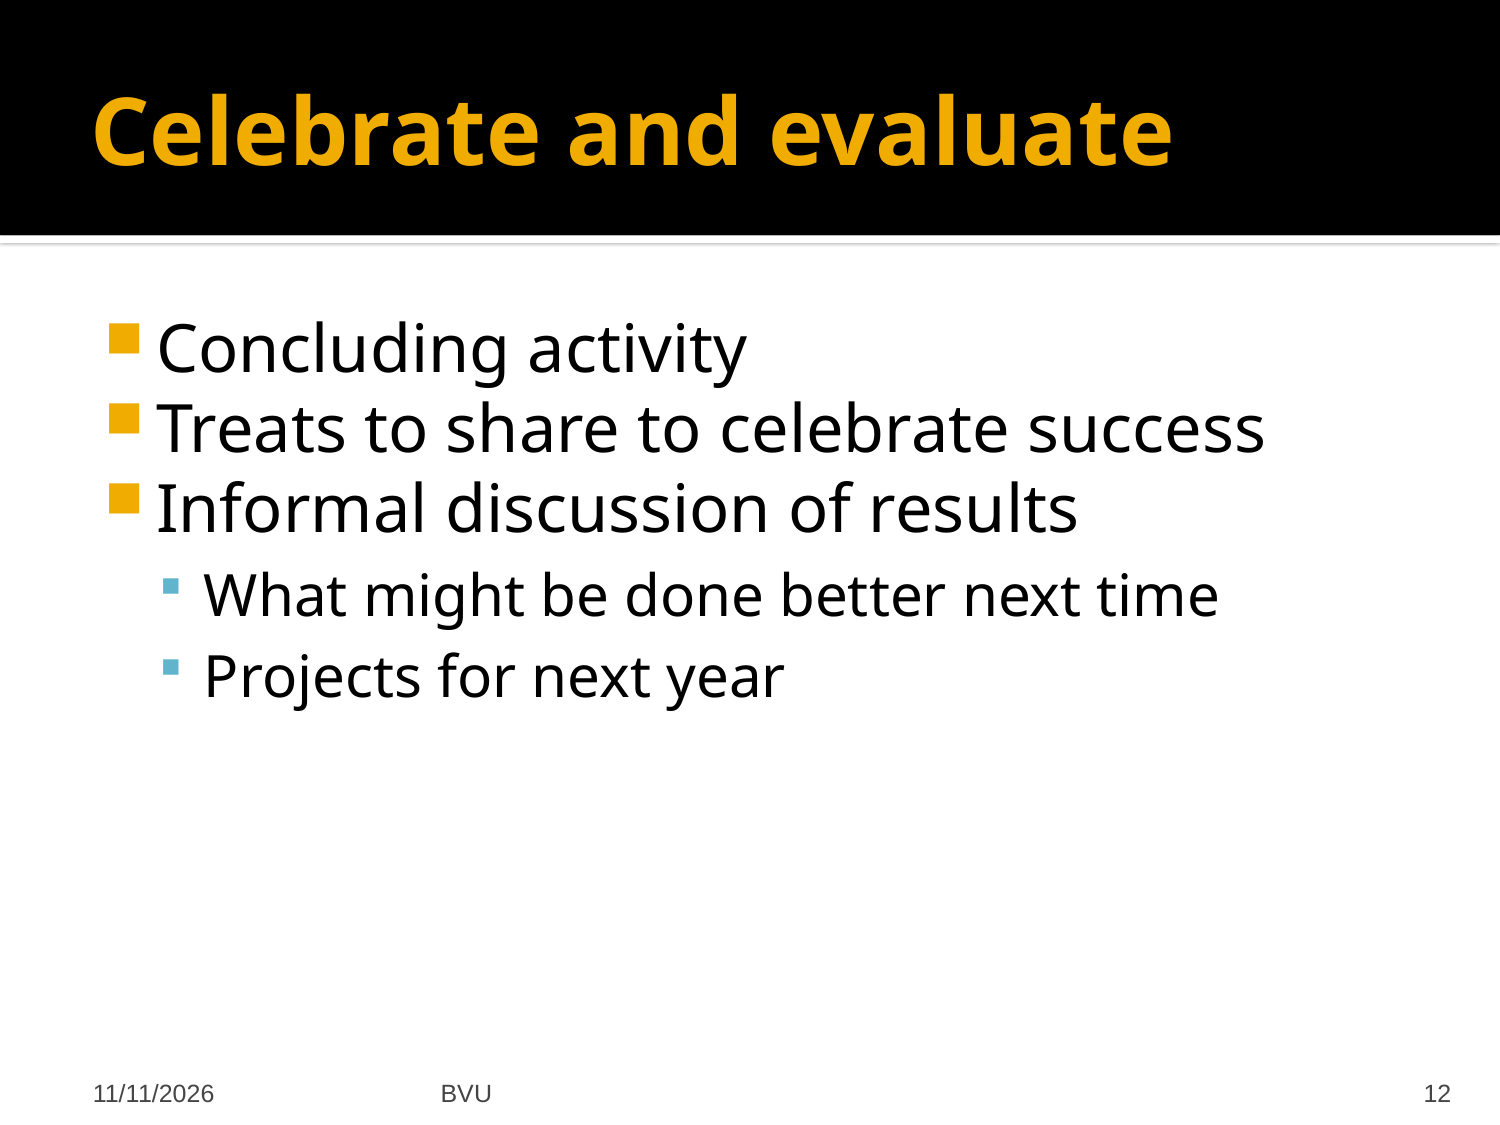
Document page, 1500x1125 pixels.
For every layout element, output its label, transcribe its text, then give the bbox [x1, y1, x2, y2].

footer BVU [433, 1062, 1337, 1108]
slide_number 12 [1345, 1062, 1467, 1108]
title Celebrate and evaluate [75, 24, 1425, 231]
list Concluding activity Treats to share to celebrate success Informal discussion of results What might be done better next time Projects for next year [75, 291, 1425, 1050]
slide_number 18-Jun-21 [75, 1062, 425, 1108]
